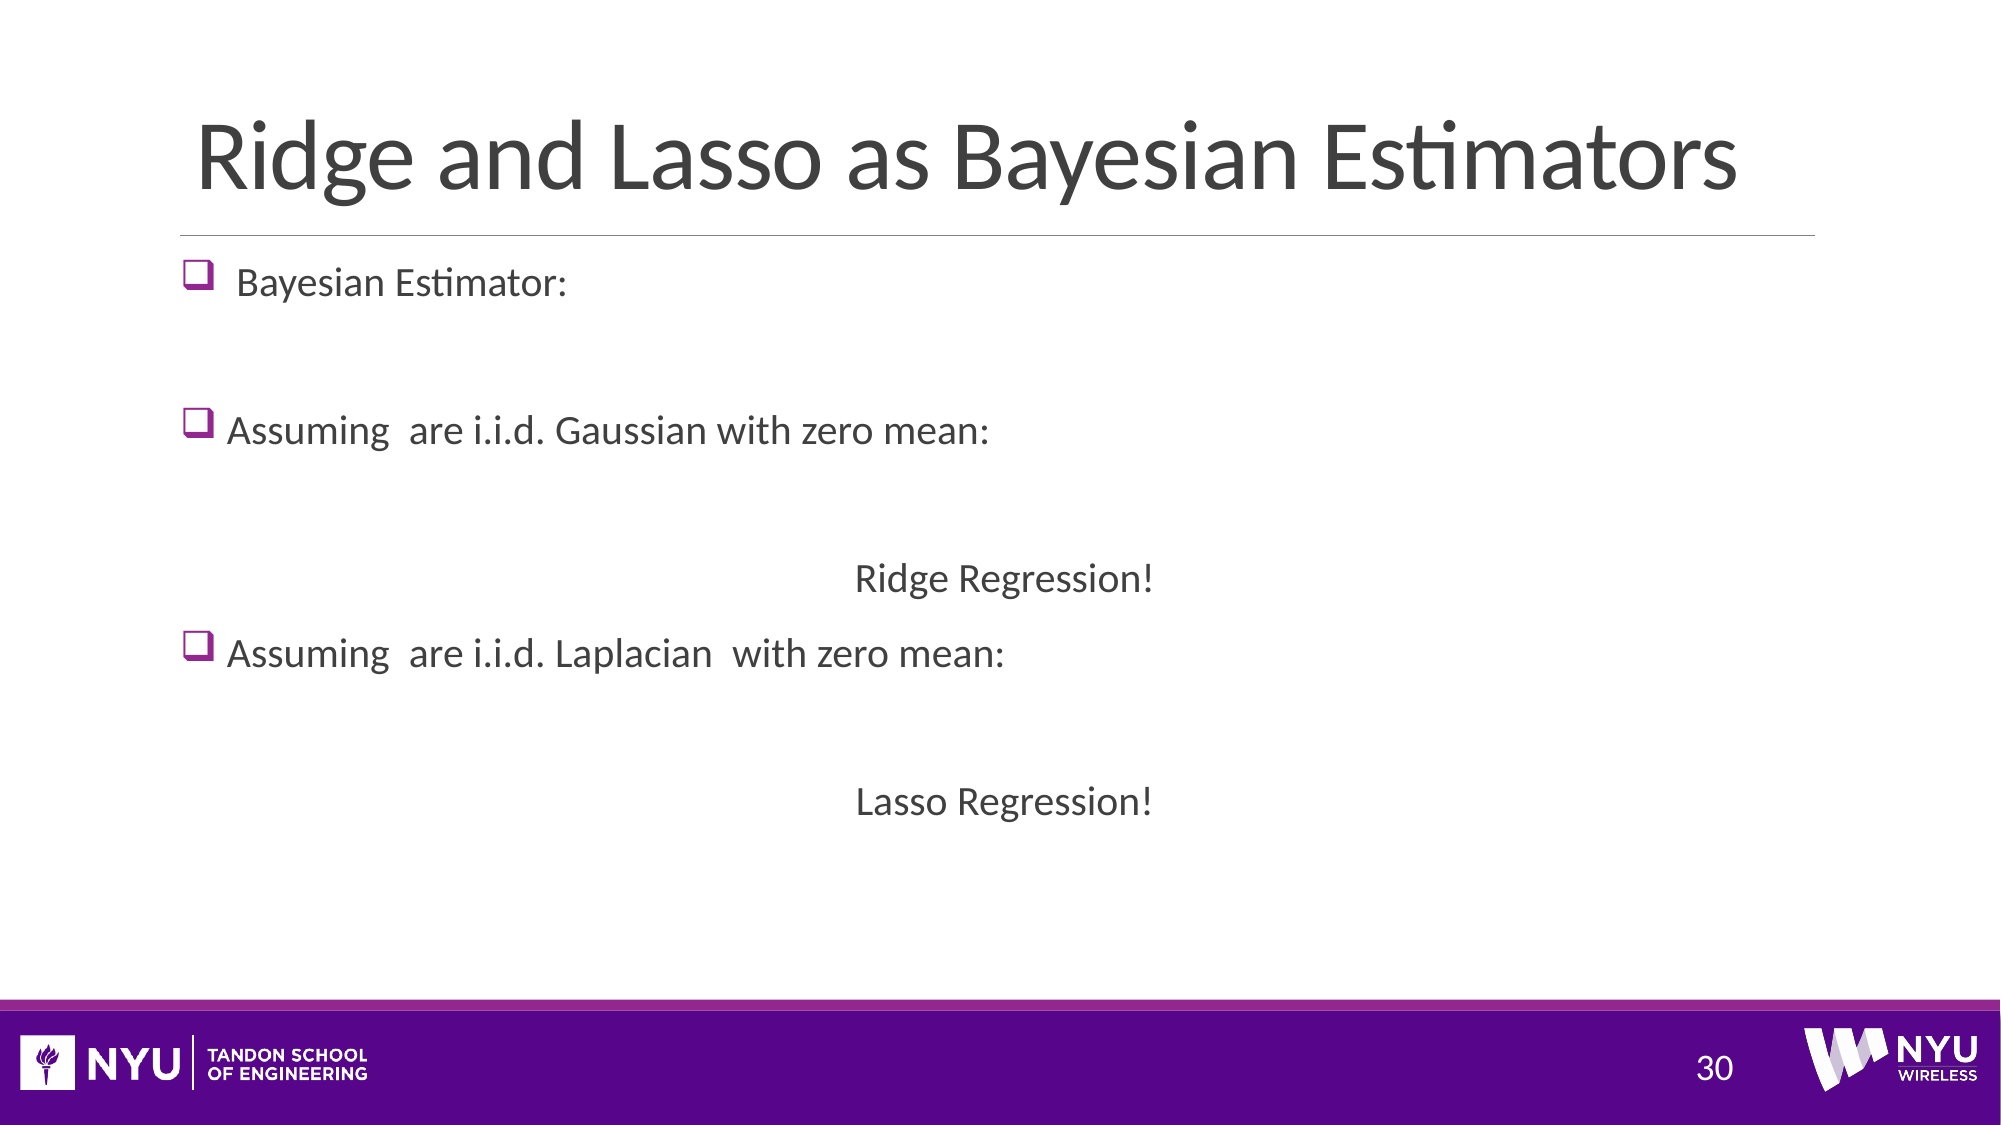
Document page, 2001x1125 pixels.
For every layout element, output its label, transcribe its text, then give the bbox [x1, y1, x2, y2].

title Ridge and Lasso as Bayesian Estimators [180, 47, 1830, 218]
slide_number 30 [1533, 1035, 1749, 1096]
